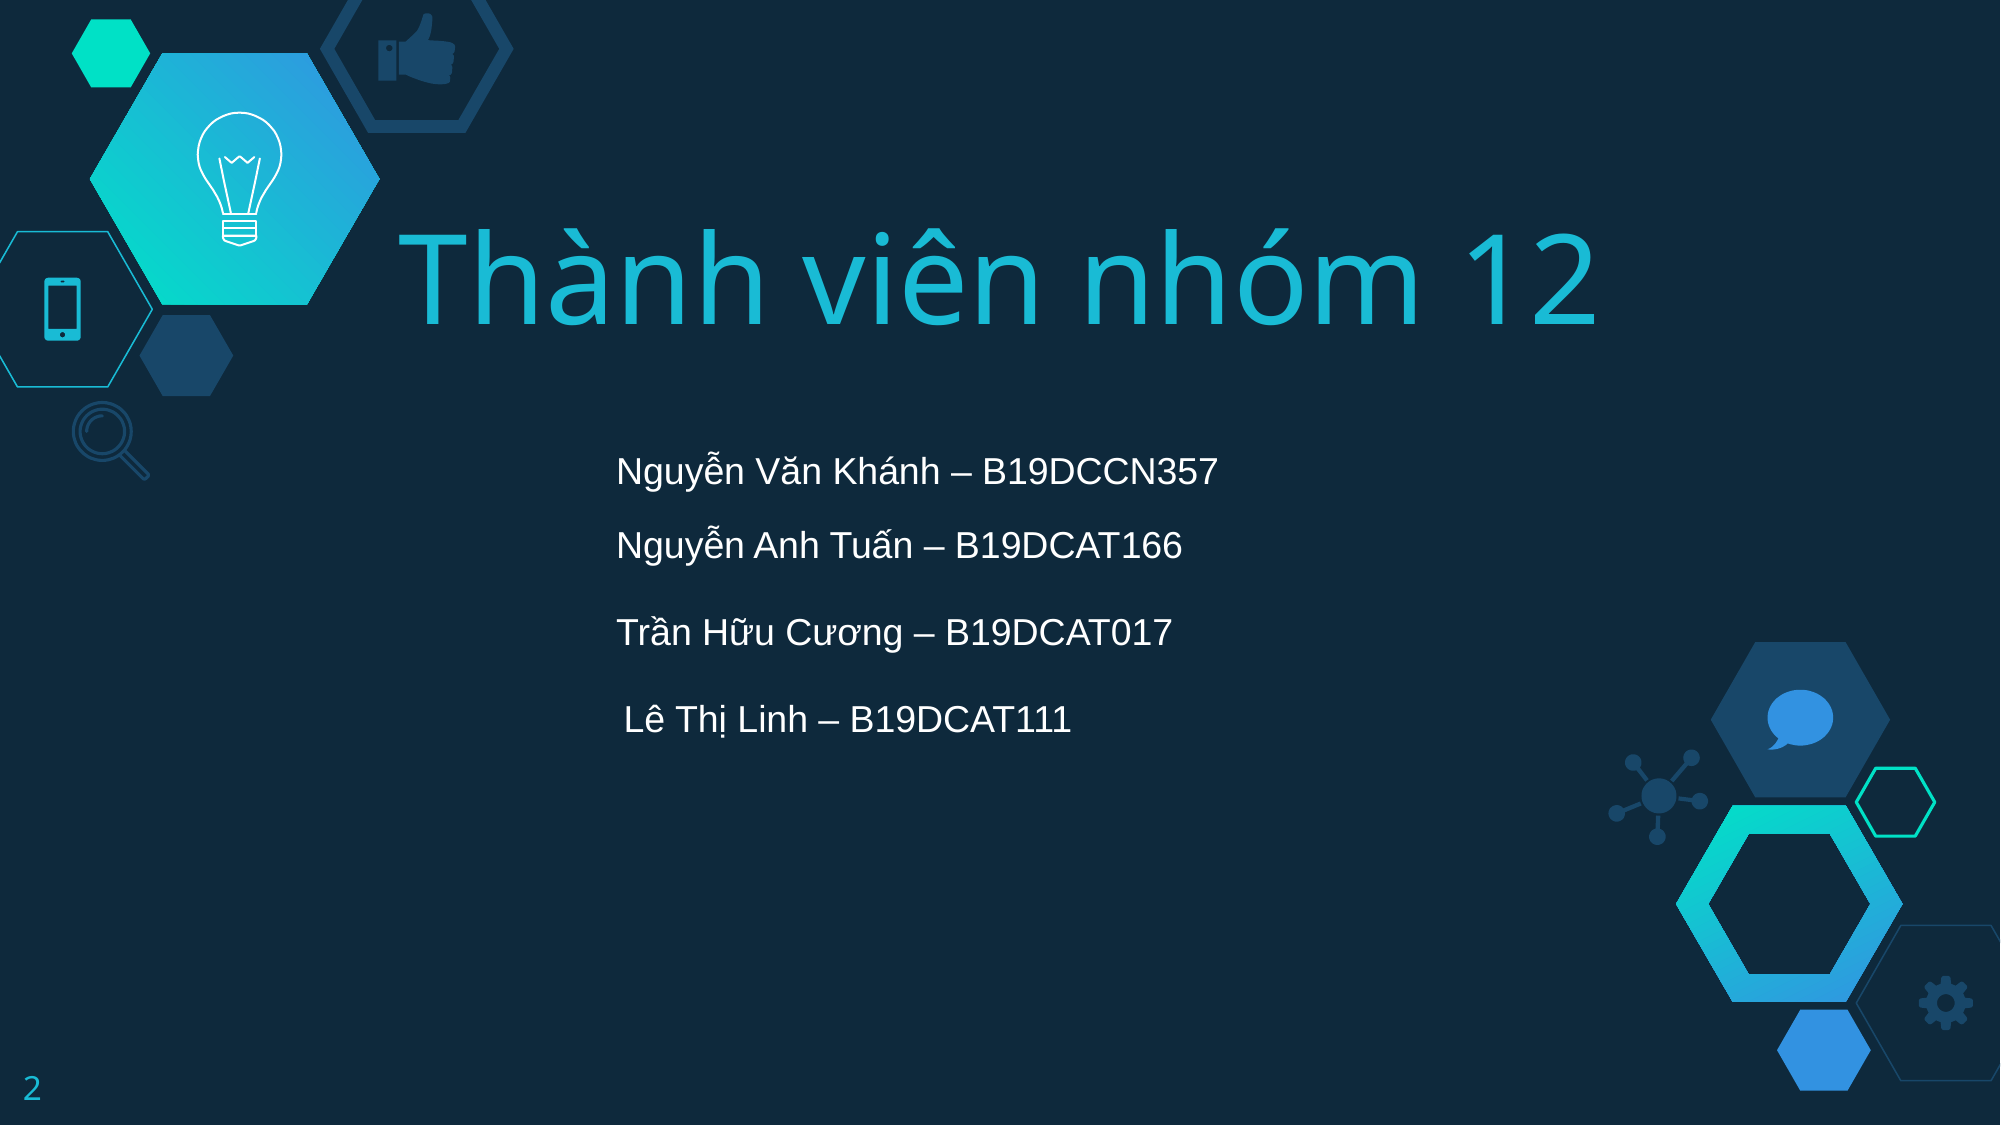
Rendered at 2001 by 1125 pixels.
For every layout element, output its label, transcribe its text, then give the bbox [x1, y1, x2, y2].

text_box Lê Thị Linh – B19DCAT111 [608, 687, 1254, 748]
slide_number 2 [2, 1046, 123, 1125]
text_box Trần Hữu Cương – B19DCAT017 [601, 600, 1247, 661]
text_box Nguyễn Văn Khánh – B19DCCN357 [601, 439, 1247, 500]
text_box Nguyễn Anh Tuấn – B19DCAT166 [601, 513, 1247, 574]
title Thành viên nhóm 12 [378, 179, 1685, 321]
